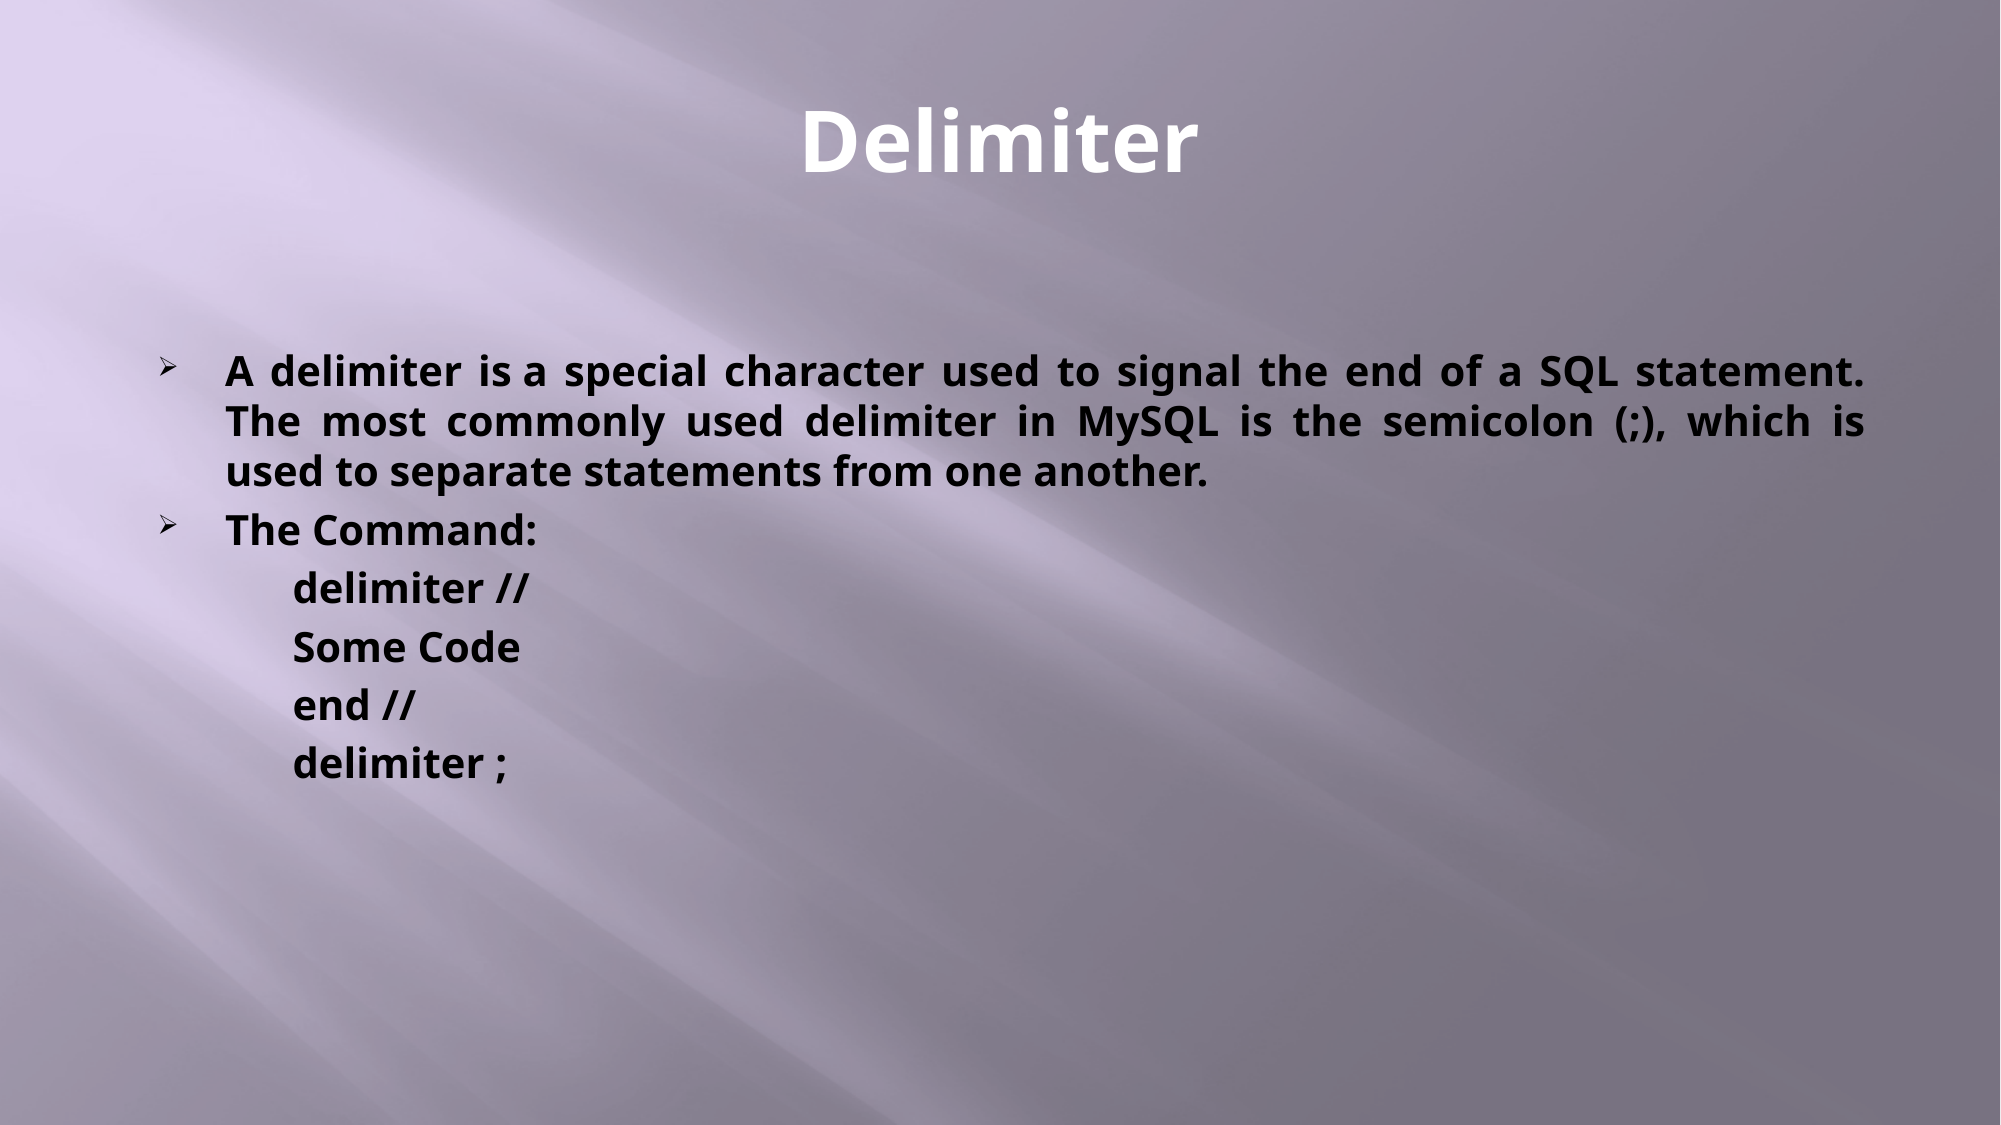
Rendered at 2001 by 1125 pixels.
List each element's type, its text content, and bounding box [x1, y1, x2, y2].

title Delimiter [99, 45, 1900, 233]
list A delimiter is a special character used to signal the end of a SQL statement. The most commonly used delimiter in MySQL is the semicolon (;), which is used to separate statements from one another. The Command: delimiter // Some Code end // delimiter ; [120, 337, 1882, 1008]
